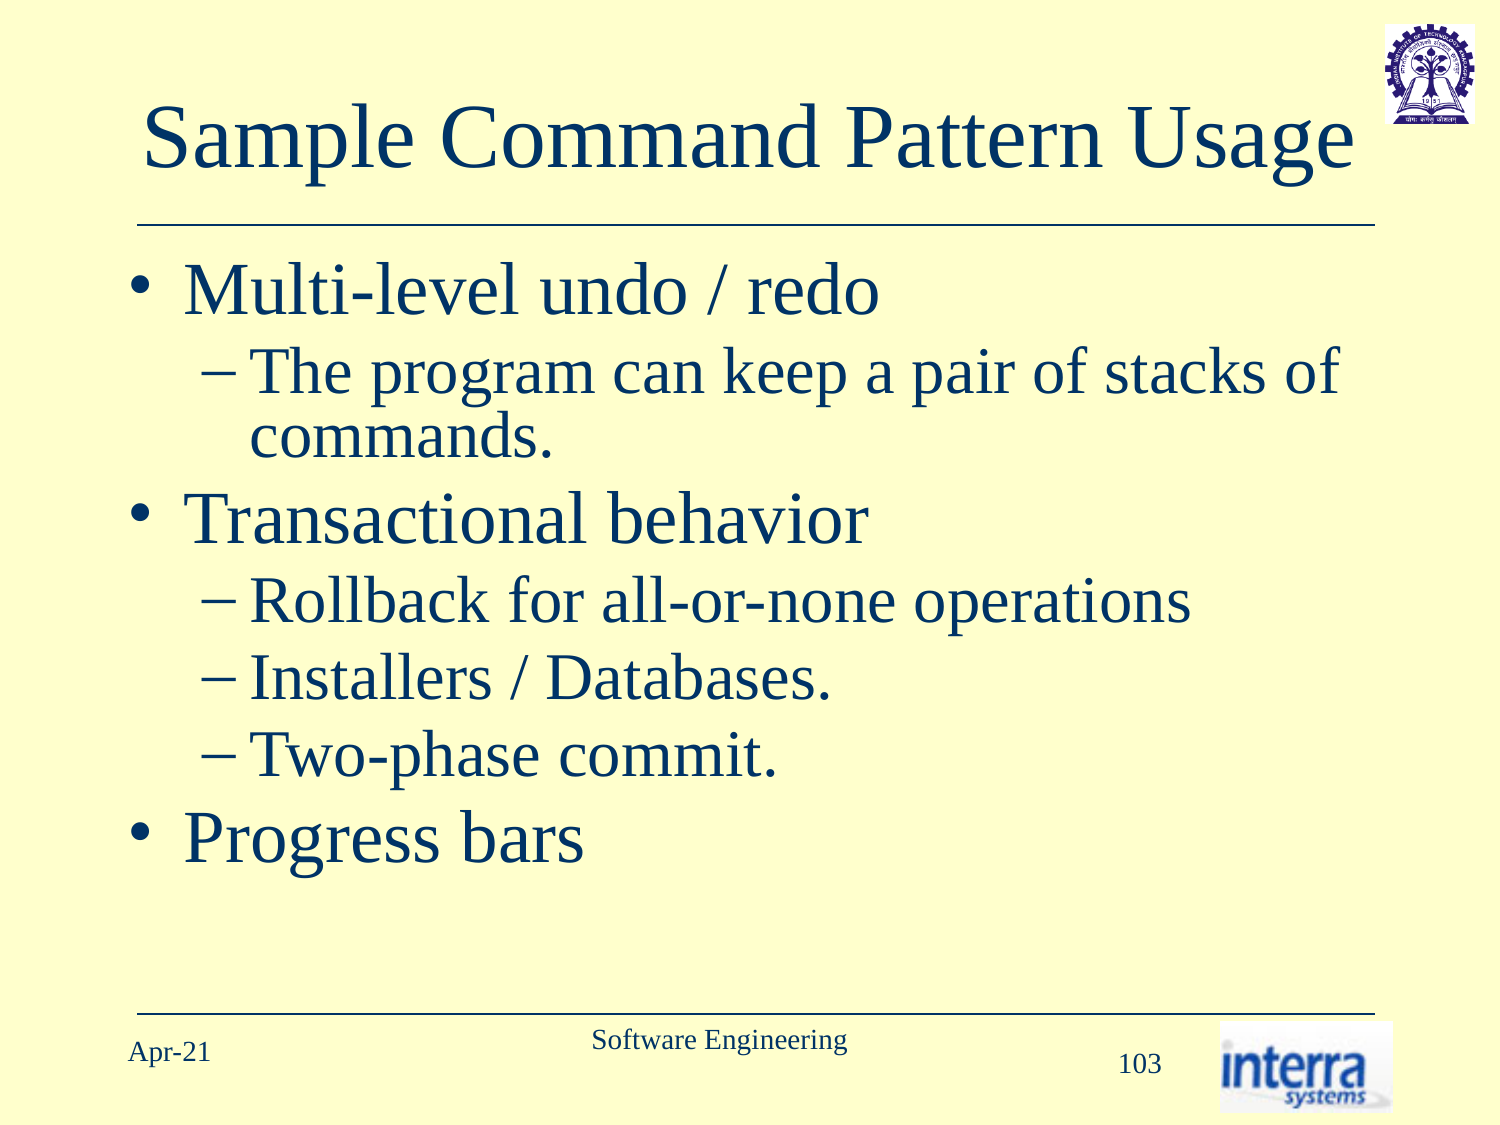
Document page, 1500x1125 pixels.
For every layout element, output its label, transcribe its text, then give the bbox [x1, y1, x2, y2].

title Sample Command Pattern Usage [112, 37, 1388, 225]
picture [1385, 24, 1475, 124]
text_box Apr-21 [112, 1024, 307, 1100]
text_box Software Engineering [349, 1013, 1090, 1125]
list Multi-level undo / redo The program can keep a pair of stacks of commands. Transactional behavior Rollback for all-or-none operations Installers / Databases. Two-phase commit. Progress bars [112, 249, 1388, 1000]
picture [1220, 1021, 1393, 1113]
